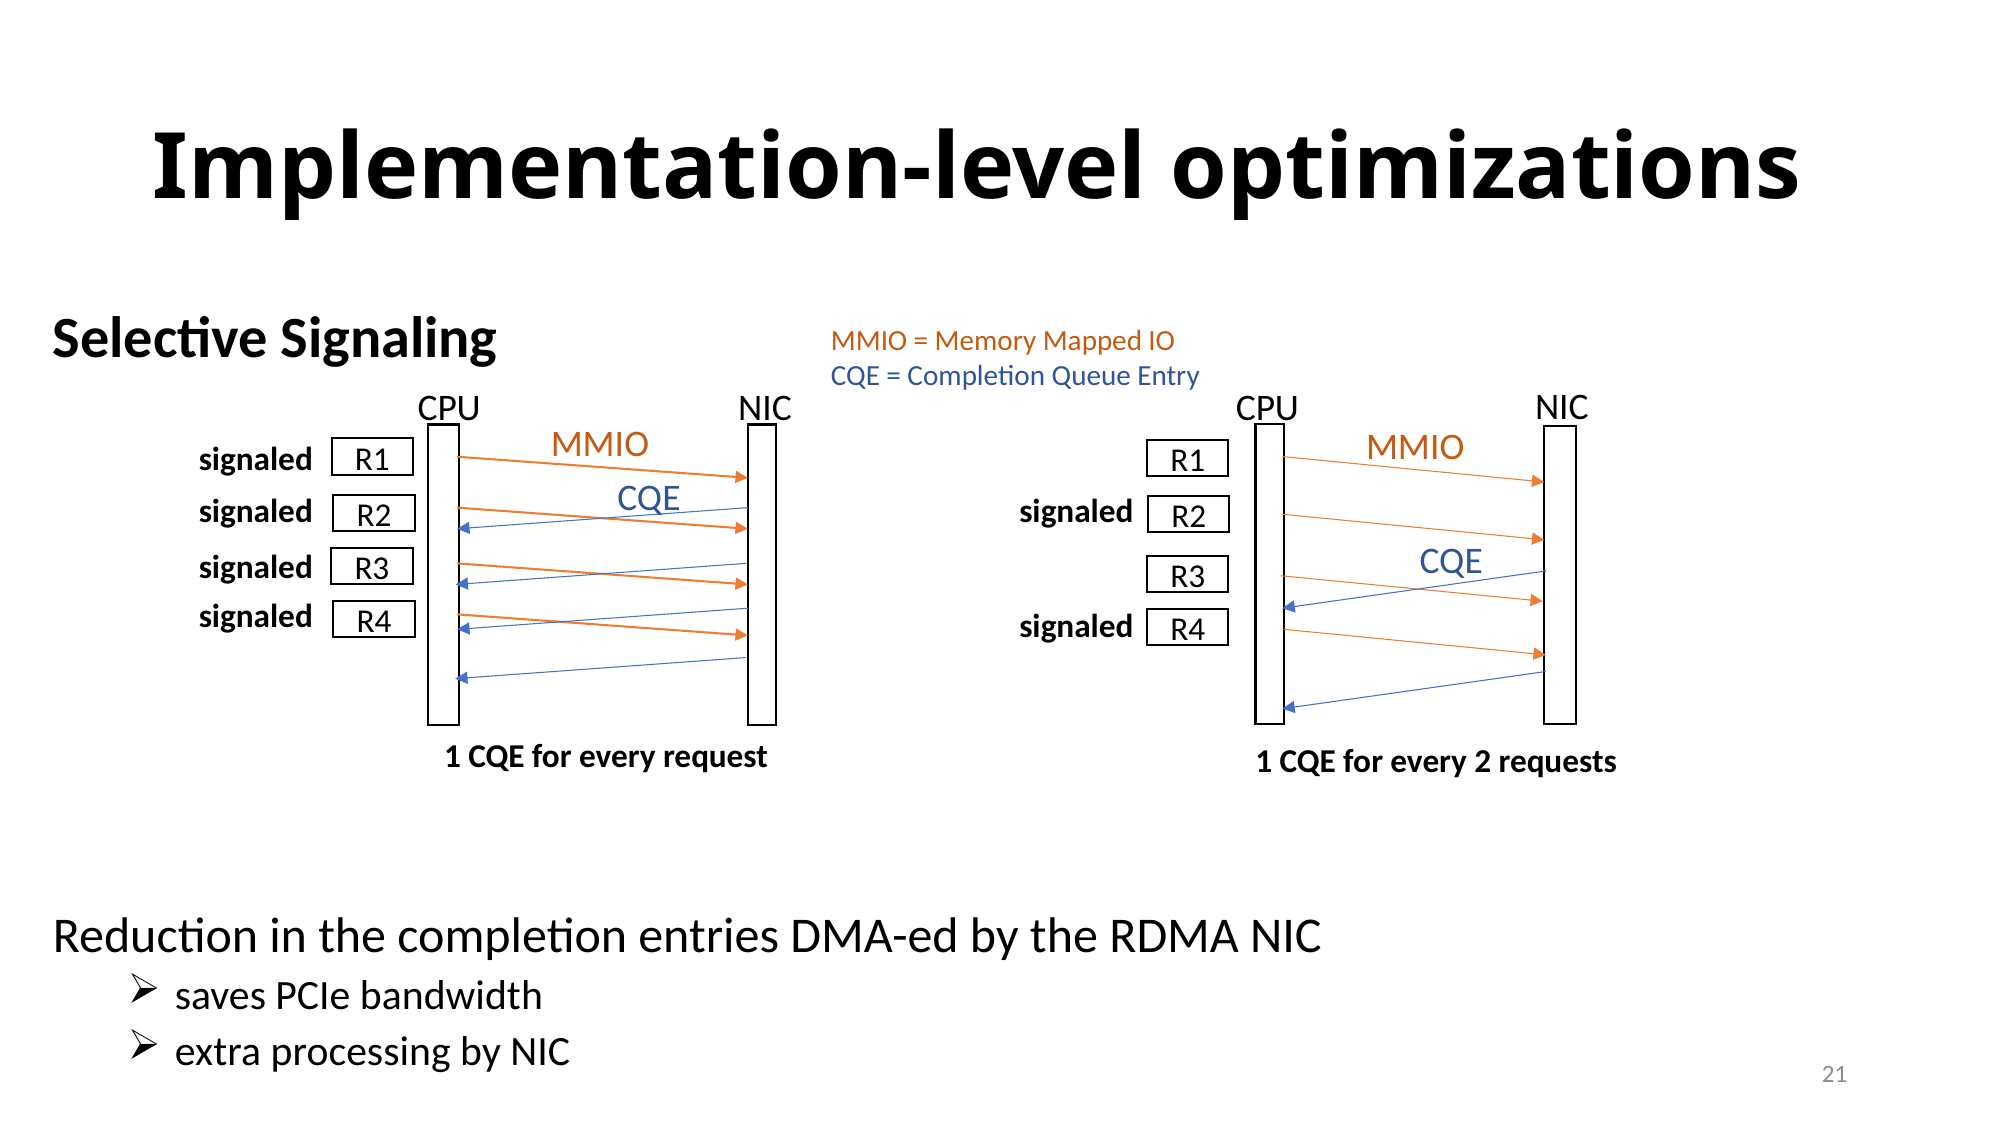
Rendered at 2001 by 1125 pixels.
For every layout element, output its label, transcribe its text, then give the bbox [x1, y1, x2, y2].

text_box CPU [402, 375, 553, 436]
text_box R3 [1146, 555, 1229, 593]
title Implementation-level optimizations [137, 59, 1863, 278]
text_box [427, 436, 460, 726]
text_box R4 [361, 600, 416, 638]
text_box R1 [1146, 439, 1229, 477]
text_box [1282, 671, 1546, 709]
text_box R3 [361, 547, 414, 585]
text_box [1254, 436, 1285, 725]
slide_number 21 [1412, 1042, 1863, 1103]
text_box NIC [723, 375, 874, 436]
text_box signaled [184, 538, 361, 586]
text_box 1 CQE for every 2 requests [1240, 732, 1638, 787]
text_box CPU [1221, 375, 1372, 436]
text_box signaled [184, 430, 361, 482]
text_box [457, 630, 748, 636]
text_box MMIO [535, 411, 684, 456]
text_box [457, 608, 748, 630]
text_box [1282, 456, 1545, 483]
text_box MMIO = Memory Mapped IO CQE = Completion Queue Entry [816, 314, 1229, 399]
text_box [1282, 514, 1545, 540]
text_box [455, 657, 746, 679]
text_box CQE [1404, 540, 1518, 570]
text_box R4 [1181, 608, 1229, 646]
text_box R2 [1181, 495, 1230, 533]
list Selective Signaling Reduction in the completion entries DMA-ed by the RDMA NIC saves PCIe bandwidth extra processing by NIC [37, 299, 1987, 1103]
text_box signaled [184, 482, 361, 537]
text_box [455, 563, 747, 585]
text_box signaled [184, 586, 361, 642]
text_box NIC [1520, 374, 1671, 435]
text_box [747, 436, 777, 726]
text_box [1283, 629, 1546, 655]
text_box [457, 507, 748, 529]
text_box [457, 456, 748, 478]
text_box MMIO [1351, 414, 1500, 456]
text_box [1543, 435, 1577, 725]
text_box 1 CQE for every request [429, 726, 799, 782]
text_box R2 [361, 494, 416, 532]
text_box signaled [1004, 597, 1181, 652]
text_box CQE [602, 478, 716, 507]
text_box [1282, 570, 1546, 609]
text_box R1 [361, 437, 414, 476]
text_box signaled [1004, 482, 1181, 537]
